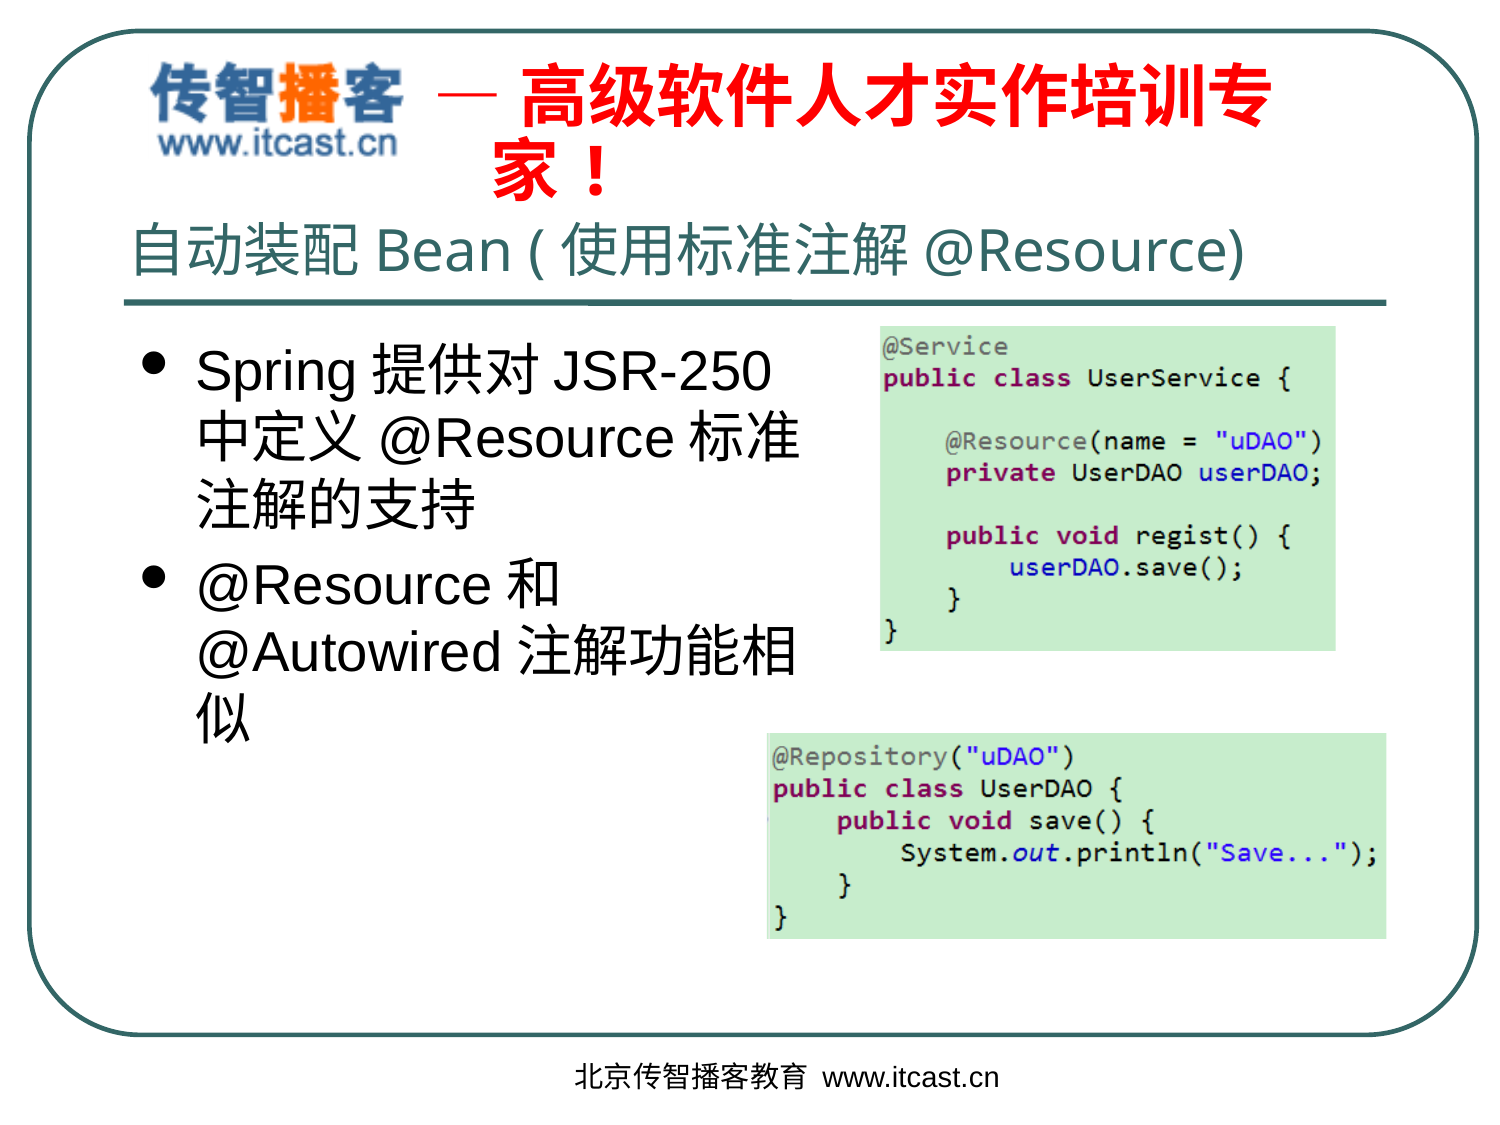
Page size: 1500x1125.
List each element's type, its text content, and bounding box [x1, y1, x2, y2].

title 自动装配Bean (使用标准注解@Resource) [112, 54, 1375, 291]
footer 北京传智播客教育 www.itcast.cn [549, 1050, 1025, 1125]
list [766, 733, 1387, 939]
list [879, 326, 1336, 651]
list Spring提供对JSR-250中定义@Resource标准注解的支持 @Resource和@Autowired注解功能相似 [124, 326, 857, 999]
